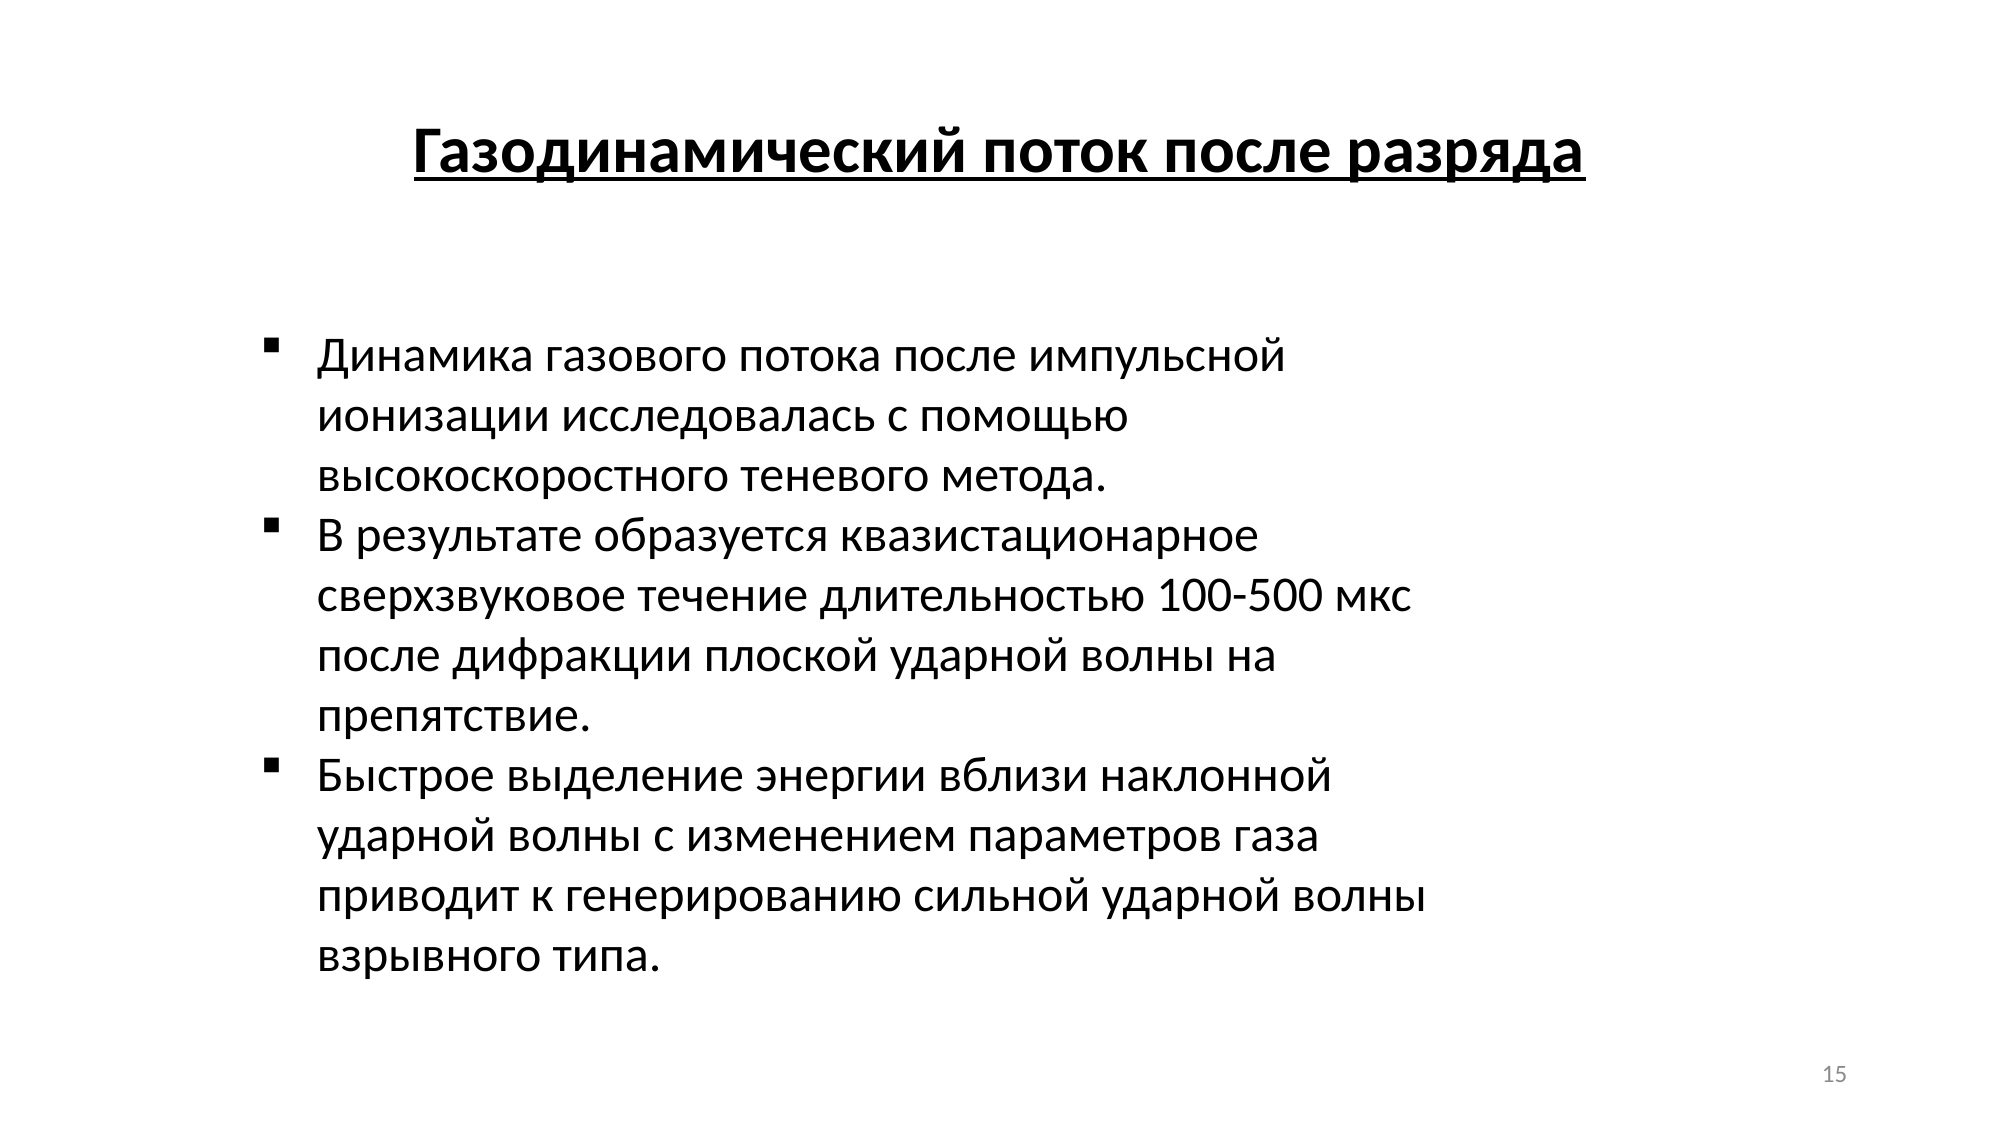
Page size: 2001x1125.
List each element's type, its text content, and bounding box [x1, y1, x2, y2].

text_box Динамика газового потока после импульсной ионизации исследовалась с помощью высокоскоростного теневого метода. В результате образуется квазистационарное сверхзвуковое течение длительностью 100-500 мкс после дифракции плоской ударной волны на препятствие. Быстрое выделение энергии вблизи наклонной ударной волны с изменением параметров газа приводит к генерированию сильной ударной волны взрывного типа. [245, 314, 1516, 989]
slide_number 15 [1412, 1042, 1863, 1103]
text_box Газодинамический поток после разряда [245, 98, 1754, 194]
